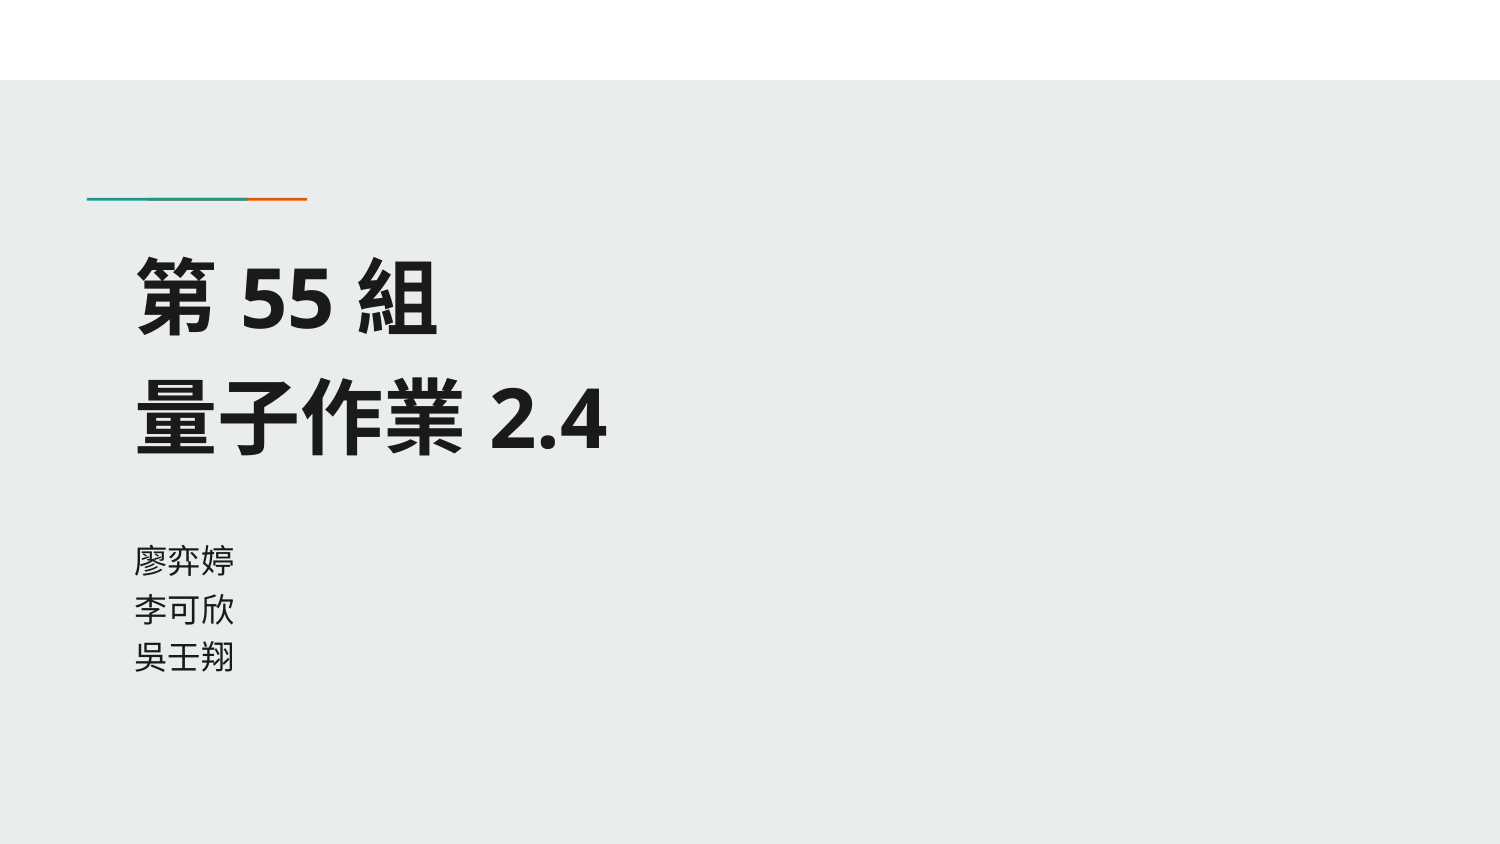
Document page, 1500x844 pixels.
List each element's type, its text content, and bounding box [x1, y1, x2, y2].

title 第55組 量子作業2.4 [119, 216, 1381, 490]
subtitle 廖弈婷 李可欣 吳壬翔 [119, 520, 1381, 726]
